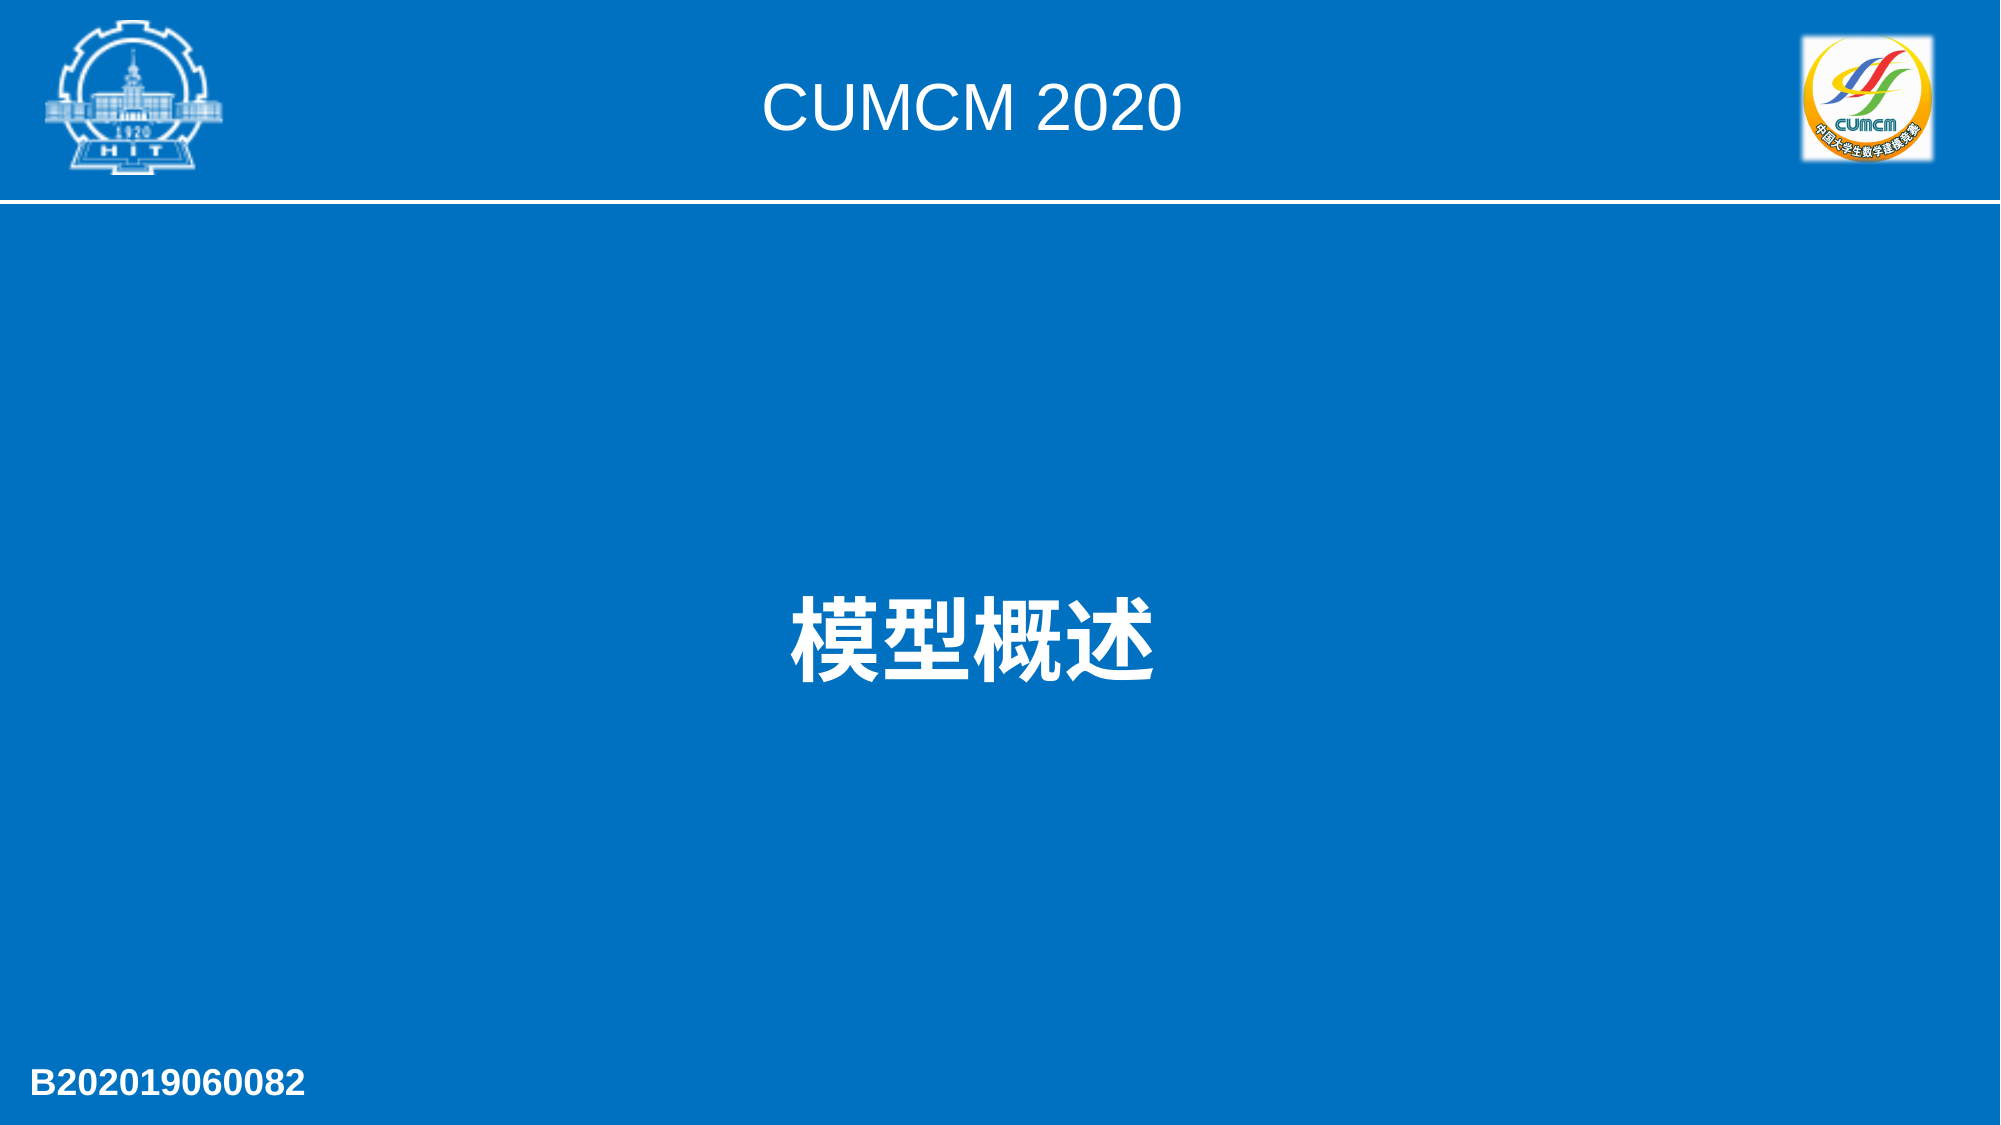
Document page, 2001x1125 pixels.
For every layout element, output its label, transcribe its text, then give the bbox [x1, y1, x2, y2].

text_box CUMCM 2020 [234, 43, 1797, 153]
picture [44, 20, 234, 190]
picture [1797, 31, 1938, 166]
text_box B202019060082 [14, 1050, 371, 1111]
title 模型概述 [116, 562, 1830, 702]
